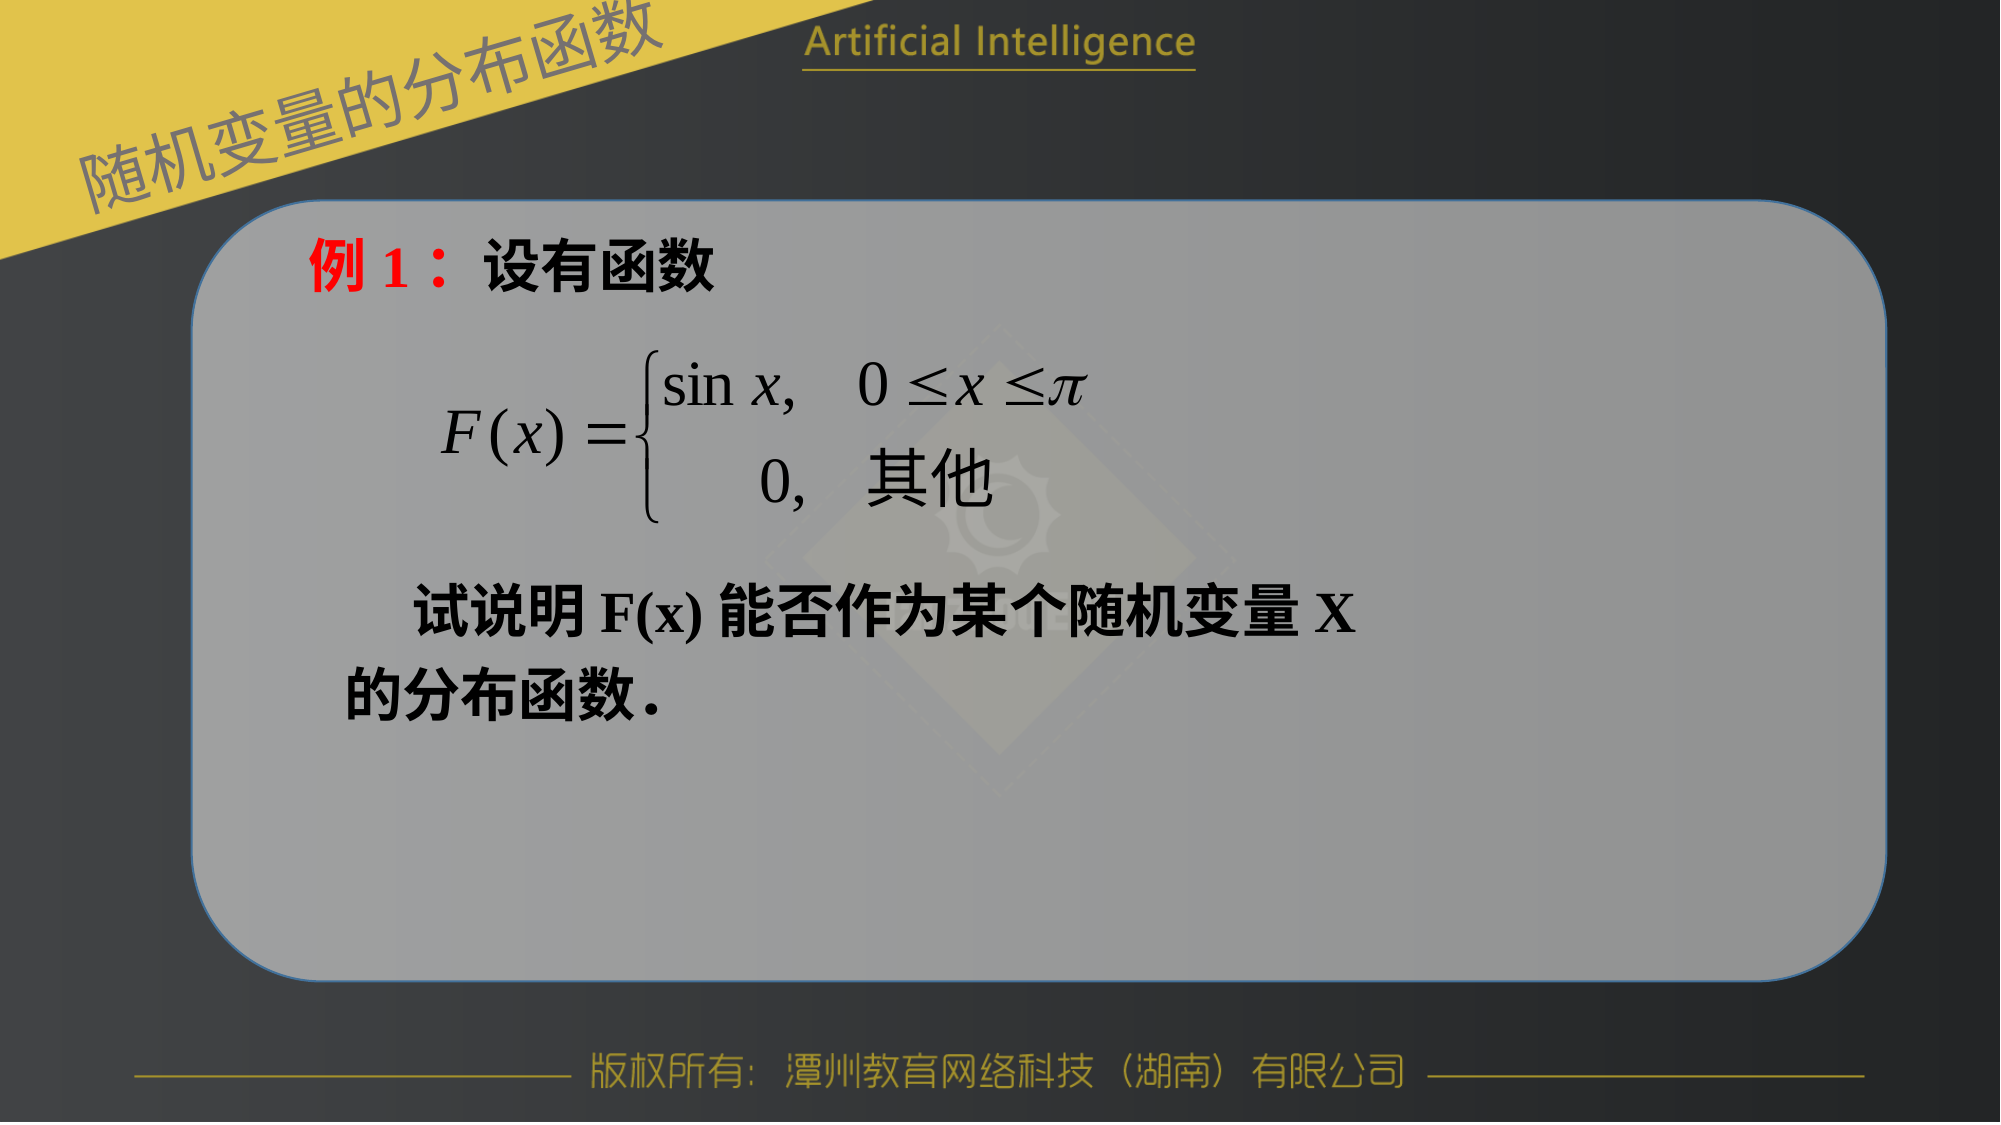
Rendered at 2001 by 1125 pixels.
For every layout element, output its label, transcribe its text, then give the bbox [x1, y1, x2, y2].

text_box 例1：设有函数 [294, 221, 803, 307]
text_box 试说明F(x)能否作为某个随机变量X的分布函数． [329, 552, 1441, 736]
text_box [429, 339, 1104, 534]
text_box [191, 200, 1887, 982]
picture [0, 0, 2000, 1122]
text_box 随机变量的分布函数 [61, 0, 680, 234]
